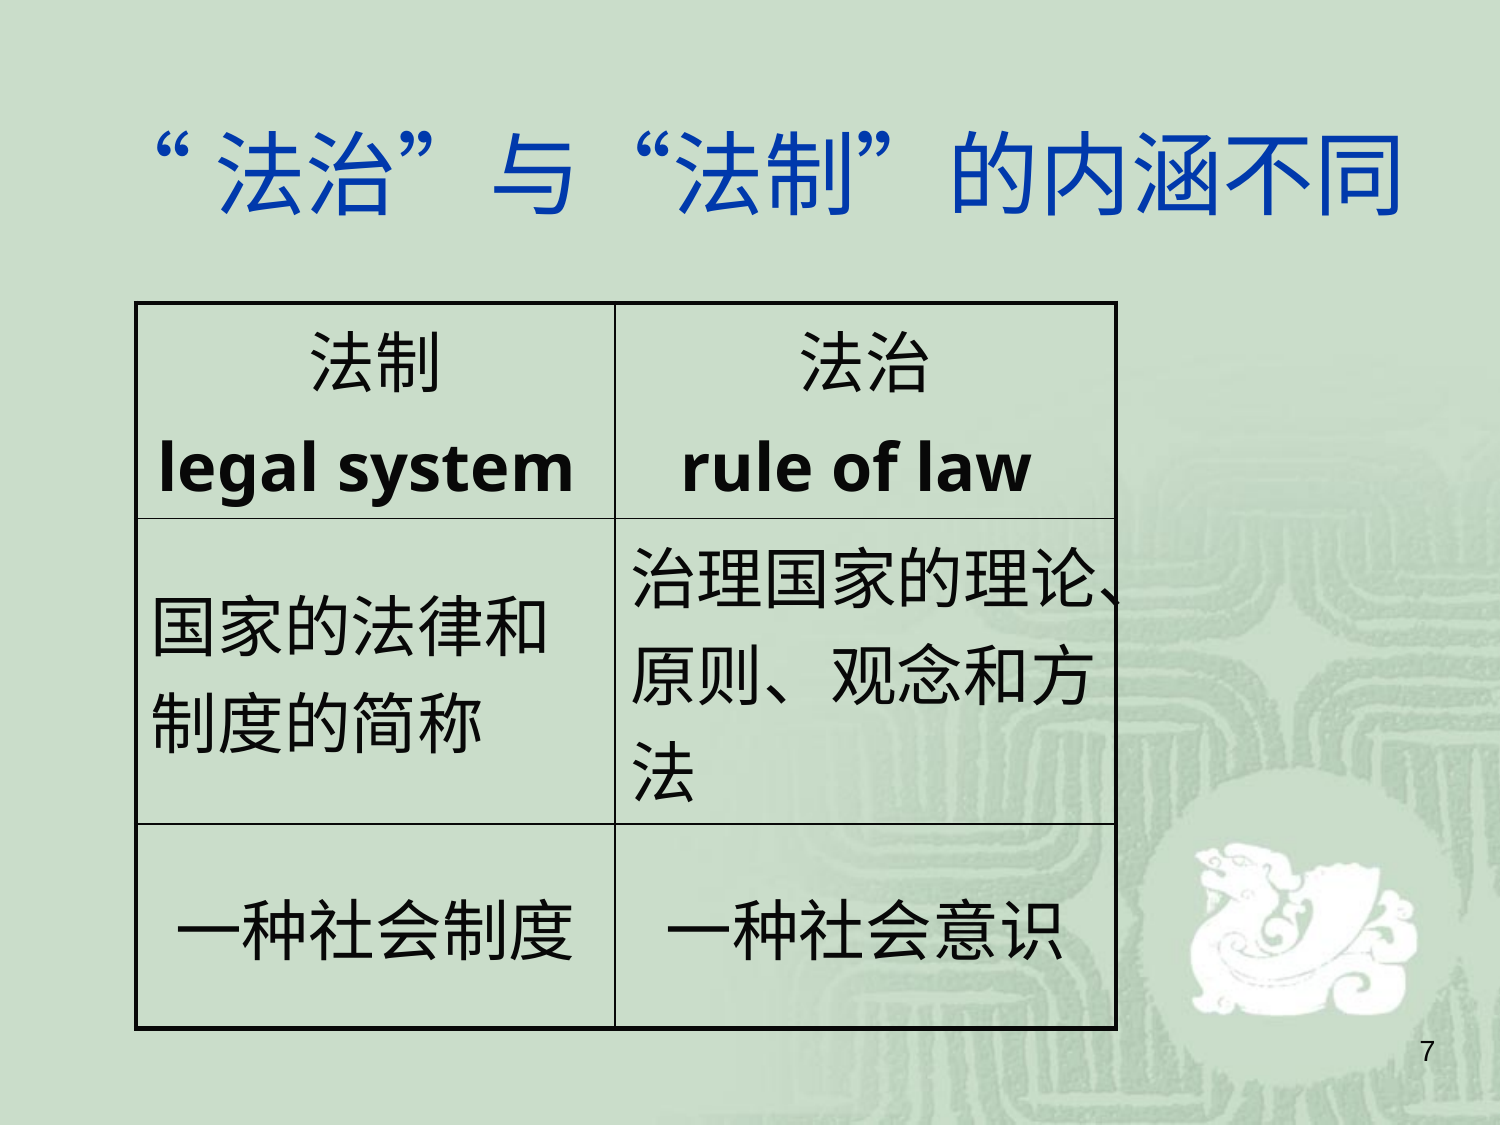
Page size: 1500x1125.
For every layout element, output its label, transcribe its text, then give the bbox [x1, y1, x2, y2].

table_cell 一种社会制度 [138, 825, 614, 1026]
table_cell 国家的法律和制度的简称 [138, 519, 614, 823]
table_cell 治理国家的理论、原则、观念和方法 [616, 519, 1114, 823]
table_header 法治 rule of law [616, 305, 1114, 518]
title “法治”与“法制”的内涵不同 [52, 77, 1455, 266]
slide_number 7 [1074, 1024, 1451, 1103]
picture [0, 0, 1500, 1125]
table_cell 一种社会意识 [616, 825, 1114, 1026]
table_header 法制 legal system [138, 305, 614, 518]
